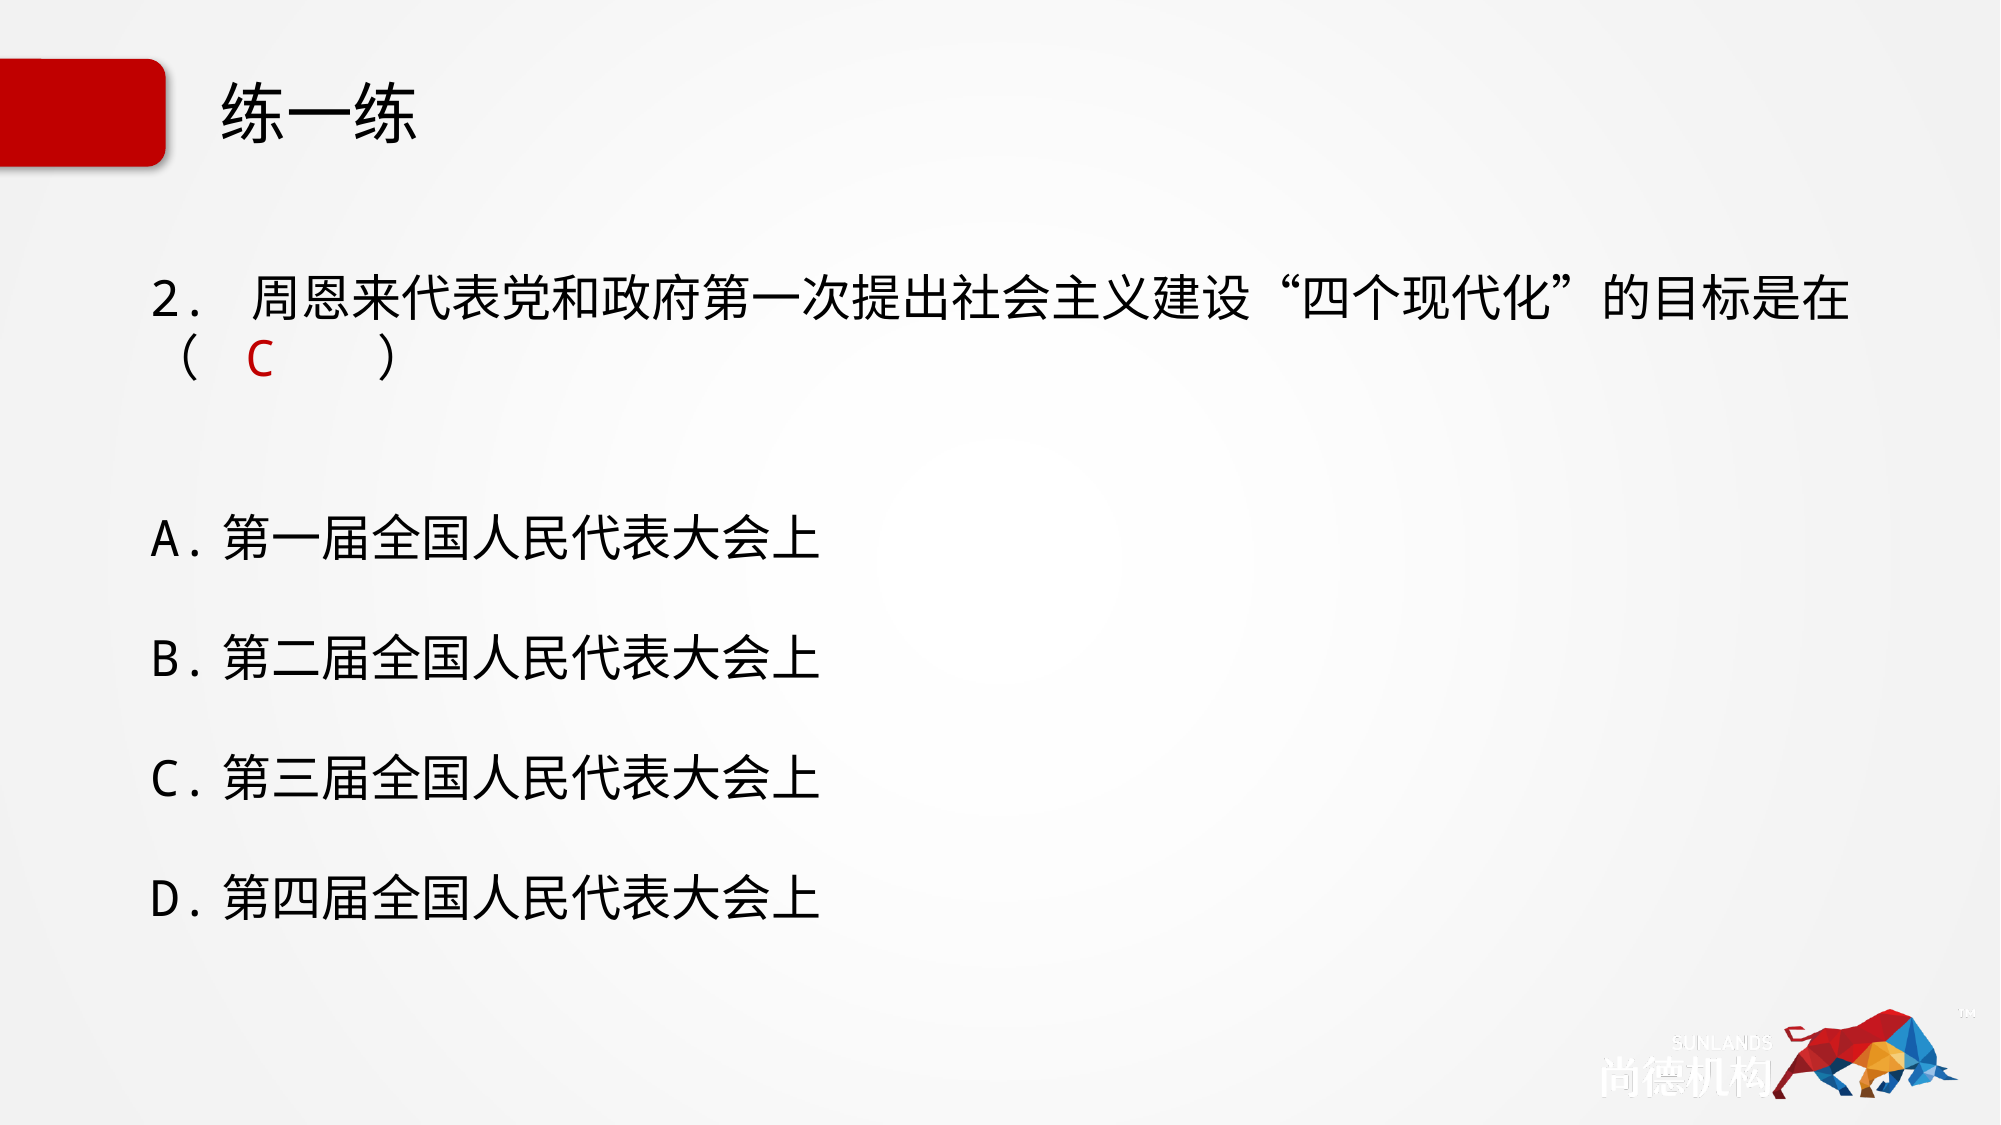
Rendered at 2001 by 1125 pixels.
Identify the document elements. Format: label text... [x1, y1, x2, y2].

title 练一练 [204, 72, 1877, 162]
text_box 2. 周恩来代表党和政府第一次提出社会主义建设“四个现代化”的目标是在（ C ） A.第一届全国人民代表大会上 B.第二届全国人民代表大会上 C.第三届全国人民代表大会上 D.第四届全国人民代表大会上 [134, 259, 1877, 934]
picture [0, 0, 2001, 1125]
